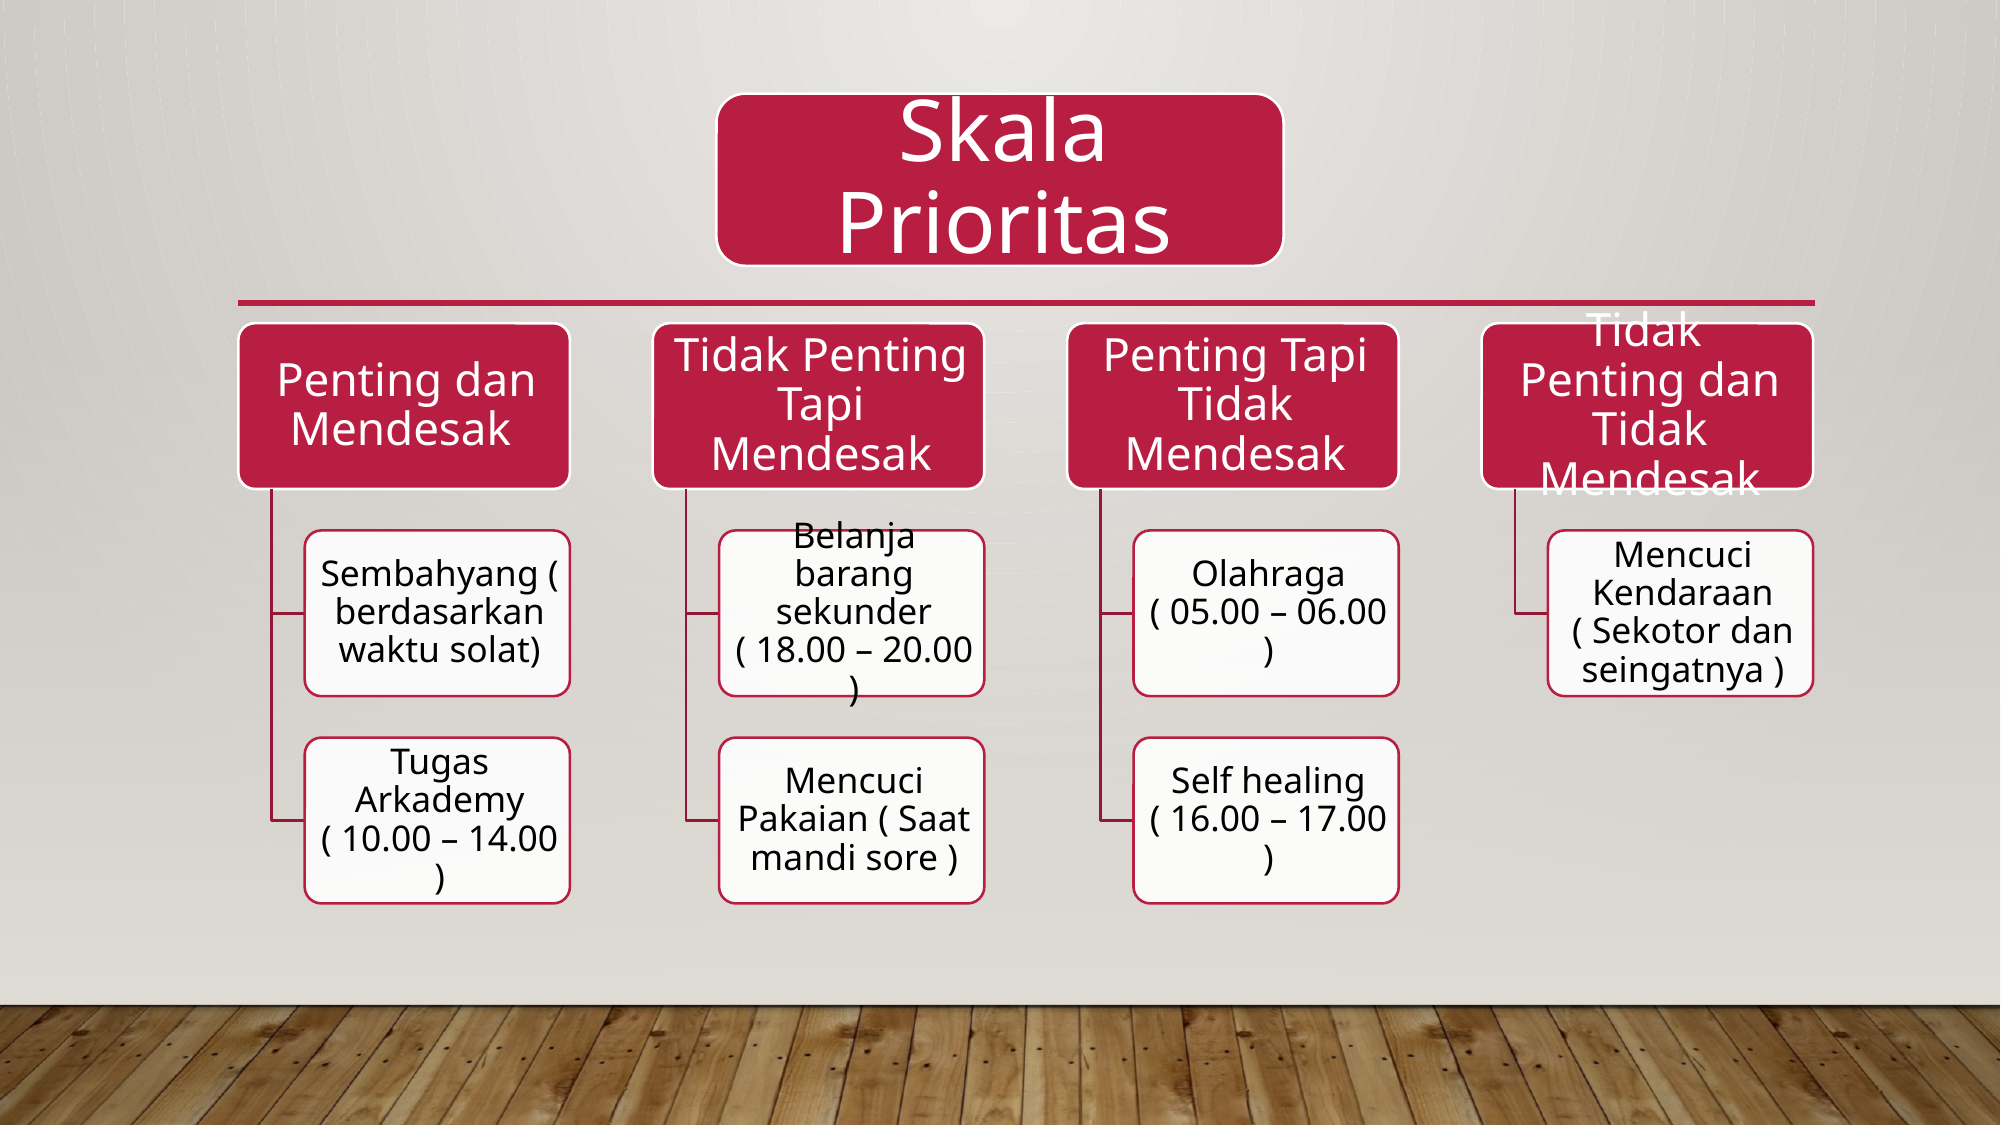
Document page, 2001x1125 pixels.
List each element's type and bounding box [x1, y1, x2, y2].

picture [0, 1005, 2000, 1125]
text_box [237, 93, 1814, 224]
list [237, 224, 1814, 1002]
